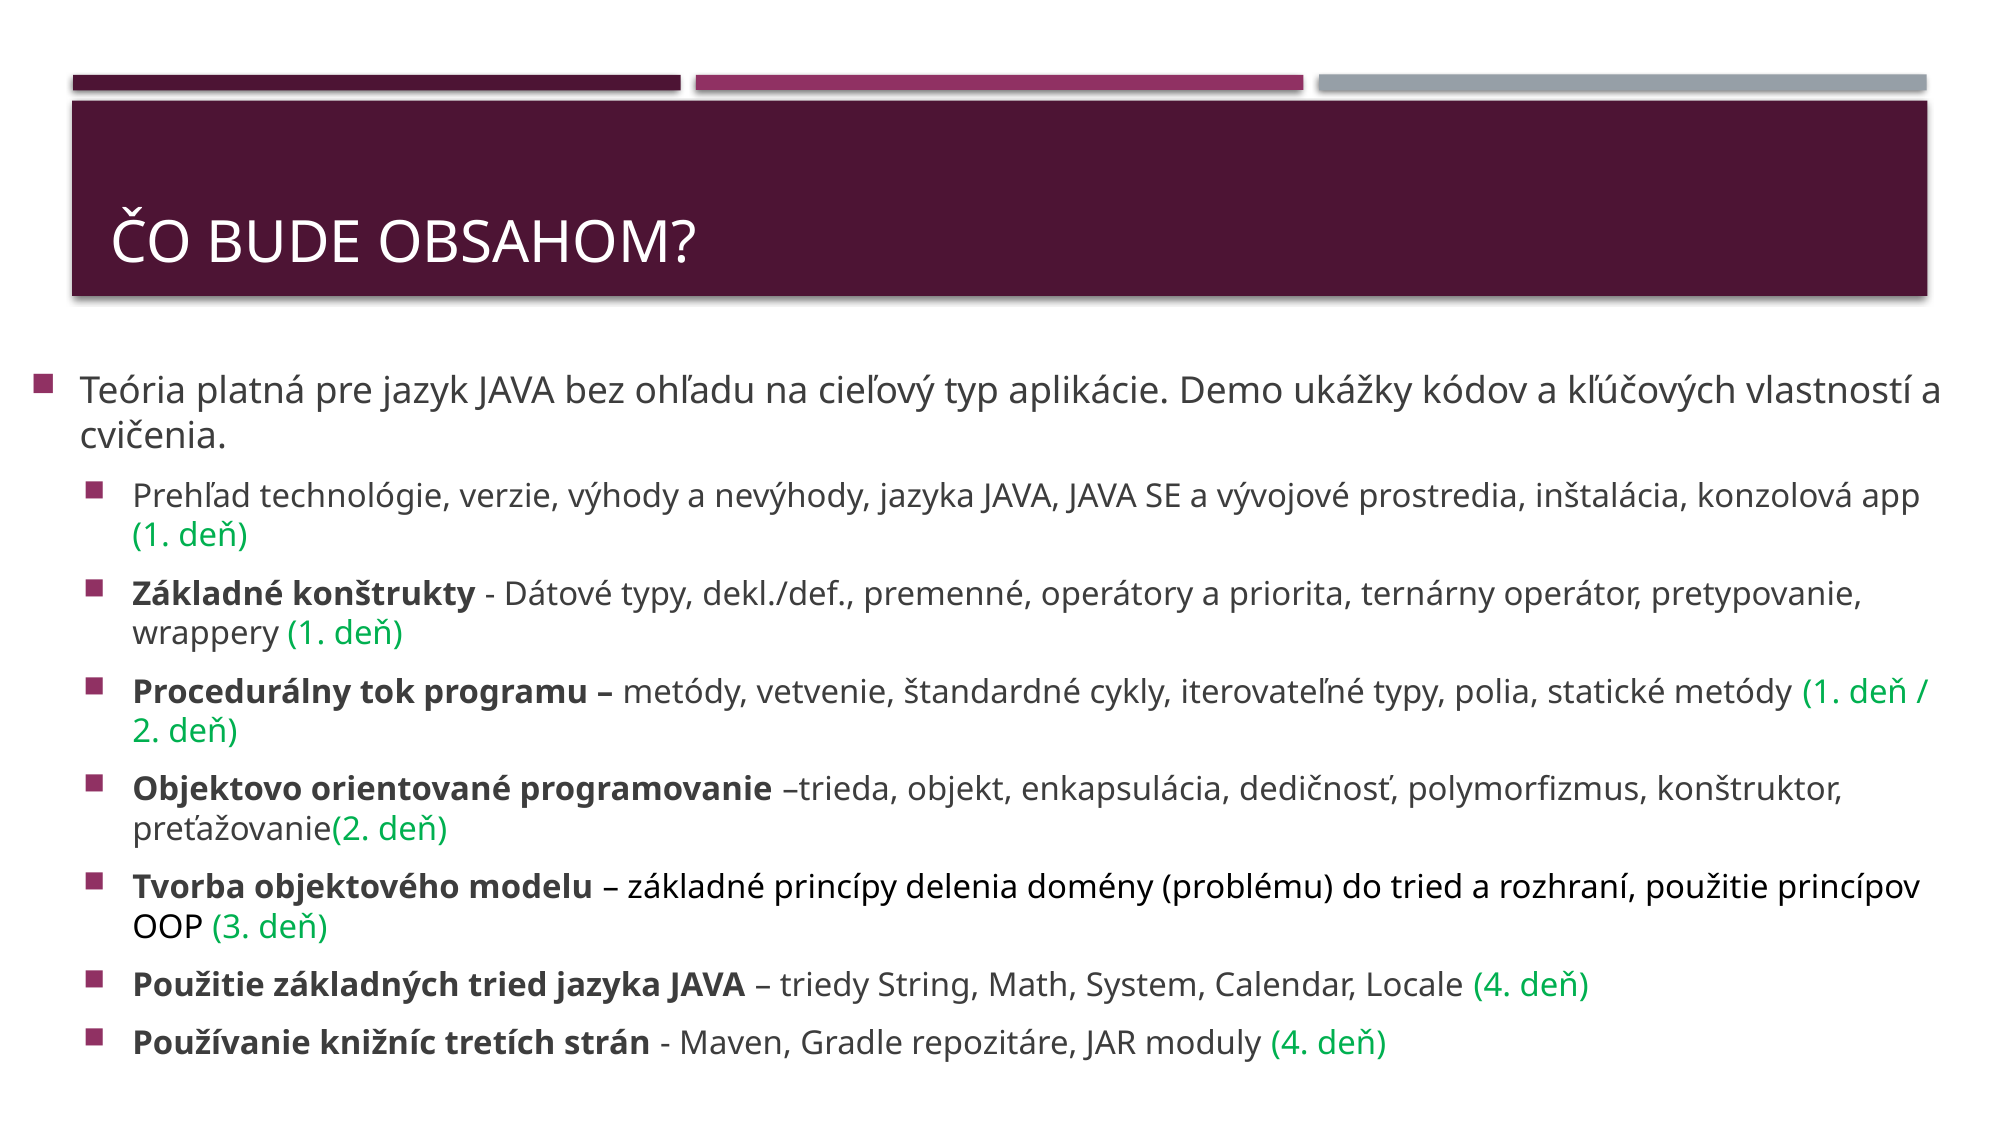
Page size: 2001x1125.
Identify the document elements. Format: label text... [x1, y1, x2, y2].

title Čo bude obsahom? [95, 115, 1905, 282]
list Teória platná pre jazyk JAVA bez ohľadu na cieľový typ aplikácie. Demo ukážky kódov a kľúčových vlastností a cvičenia. Prehľad technológie, verzie, výhody a nevýhody, jazyka JAVA, JAVA SE a vývojové prostredia, inštalácia, konzolová app (1. deň) Základné konštrukty - Dátové typy, dekl./def., premenné, operátory a priorita, ternárny operátor, pretypovanie, wrappery (1. deň) Procedurálny tok programu – metódy, vetvenie, štandardné cykly, iterovateľné typy, polia, statické metódy (1. deň / 2. deň) Objektovo orientované programovanie –trieda, objekt, enkapsulácia, dedičnosť, polymorfizmus, konštruktor, preťažovanie(2. deň) Tvorba objektového modelu – základné princípy delenia domény (problému) do tried a rozhraní, použitie princípov OOP (3. deň) Použitie základných tried jazyka JAVA – triedy String, Math, System, Calendar, Locale (4. deň) Používanie knižníc tretích strán - Maven, Gradle repozitáre, JAR moduly (4. deň) [15, 357, 1970, 1071]
